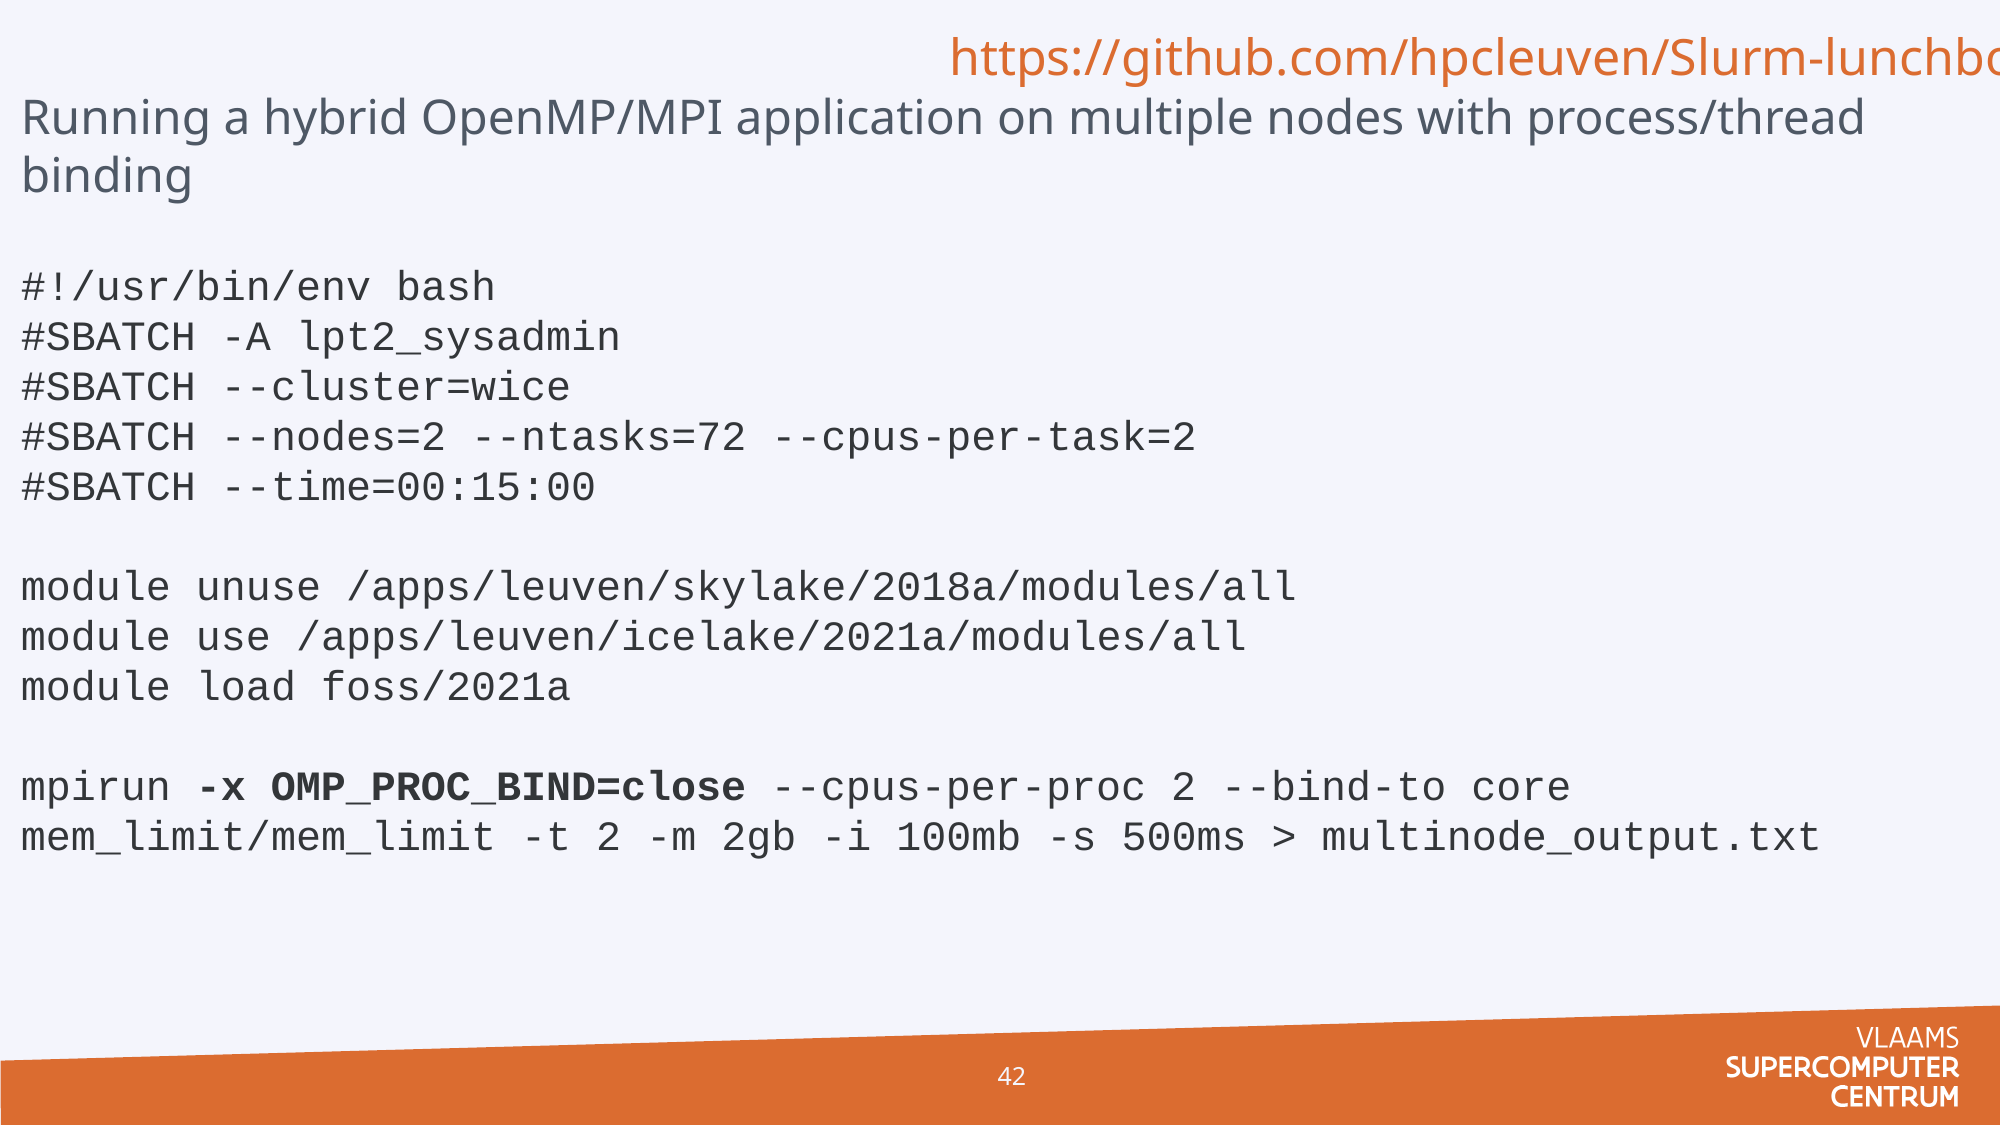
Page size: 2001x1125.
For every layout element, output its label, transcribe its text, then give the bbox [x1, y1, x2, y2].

picture [1725, 1021, 1960, 1117]
list Running a hybrid OpenMP/MPI application on multiple nodes with process/thread binding #!/usr/bin/env bash #SBATCH -A lpt2_sysadmin #SBATCH --cluster=wice #SBATCH --nodes=2 --ntasks=72 --cpus-per-task=2 #SBATCH --time=00:15:00 module unuse /apps/leuven/skylake/2018a/modules/all module use /apps/leuven/icelake/2021a/modules/all module load foss/2021a mpirun -x OMP_PROC_BIND=close --cpus-per-proc 2 --bind-to core mem_limit/mem_limit -t 2 -m 2gb -i 100mb -s 500ms > multinode_output.txt [20, 86, 2000, 884]
slide_number 42 [958, 1047, 1042, 1108]
text_box https://github.com/hpcleuven/Slurm-lunchbox [934, 17, 2000, 153]
